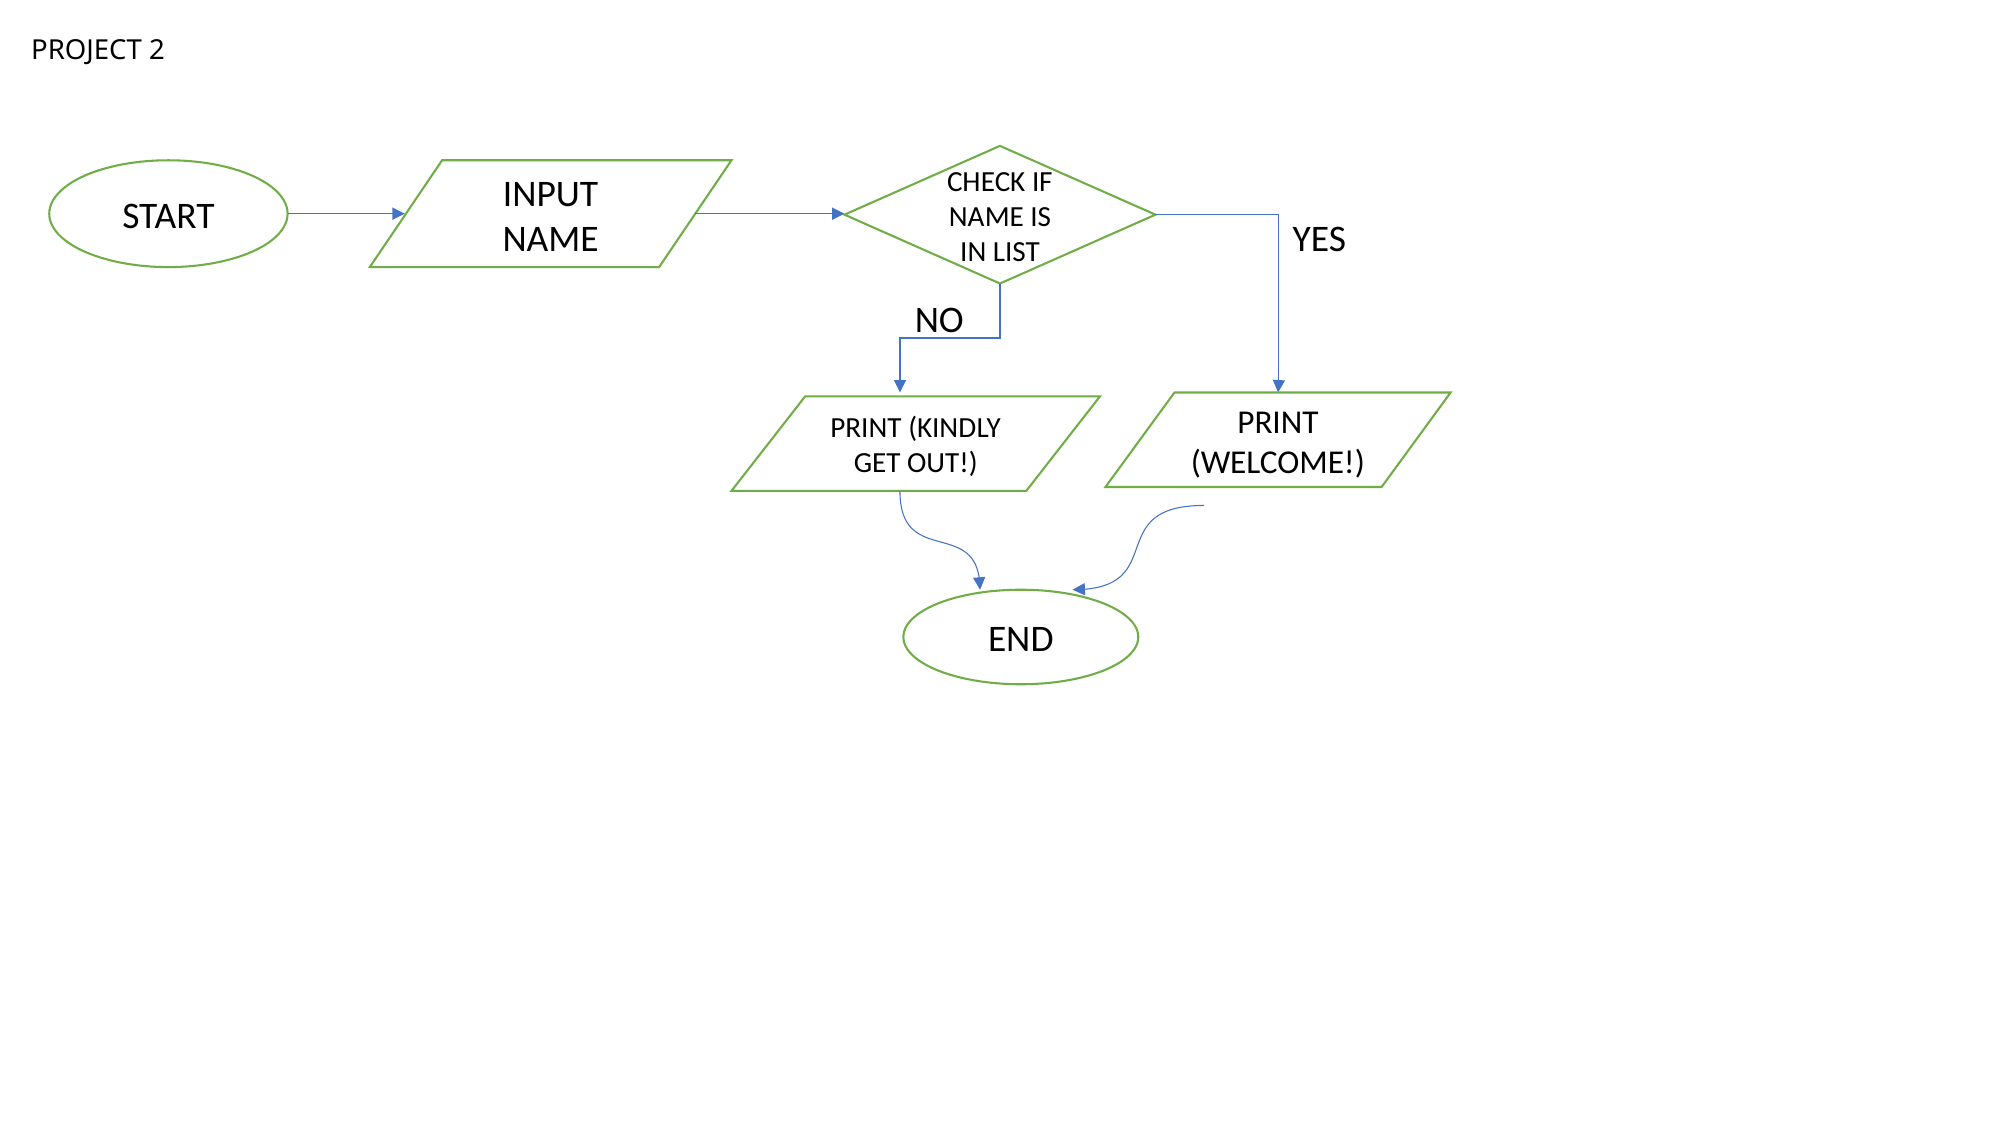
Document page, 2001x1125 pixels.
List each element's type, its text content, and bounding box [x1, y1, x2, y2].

text_box PRINT (KINDLY GET OUT!) [729, 395, 1103, 492]
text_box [1072, 505, 1205, 590]
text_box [1155, 214, 1278, 393]
text_box INPUT NAME [367, 159, 734, 269]
text_box END [902, 588, 1140, 686]
text_box PRINT (WELCOME!) [1103, 391, 1453, 489]
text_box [895, 287, 1005, 388]
text_box YES [1278, 206, 1418, 267]
text_box CHECK IF NAME IS IN LIST [841, 144, 1157, 285]
text_box START [48, 159, 289, 269]
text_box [890, 500, 990, 581]
title PROJECT 2 [16, 24, 420, 74]
